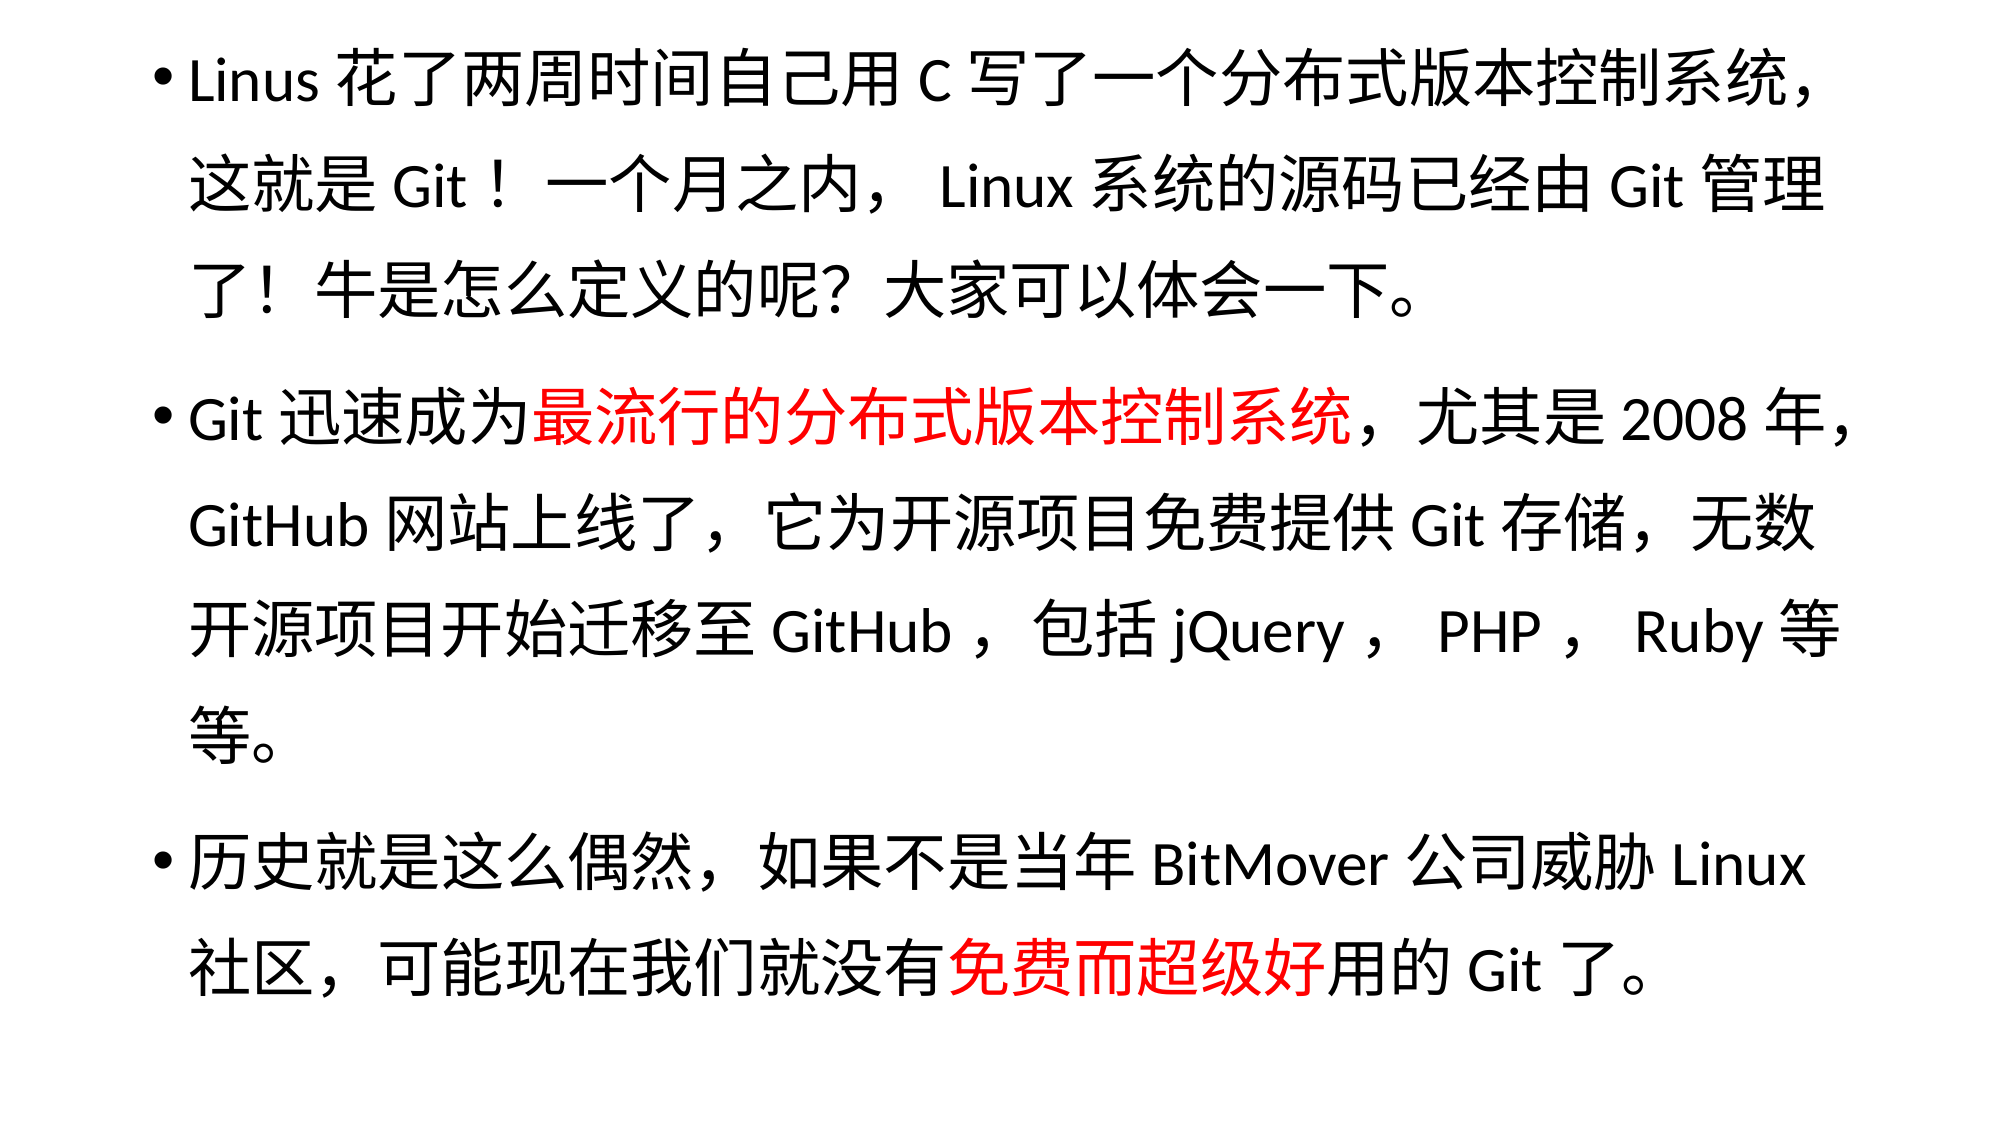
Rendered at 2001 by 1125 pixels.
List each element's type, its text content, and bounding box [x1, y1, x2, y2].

list Linus花了两周时间自己用C写了一个分布式版本控制系统，这就是Git！一个月之内，Linux系统的源码已经由Git管理了！牛是怎么定义的呢？大家可以体会一下。 Git迅速成为最流行的分布式版本控制系统，尤其是2008年，GitHub网站上线了，它为开源项目免费提供Git存储，无数开源项目开始迁移至GitHub，包括jQuery，PHP，Ruby等等。 历史就是这么偶然，如果不是当年BitMover公司威胁Linux社区，可能现在我们就没有免费而超级好用的Git了。 [137, 0, 1863, 1014]
